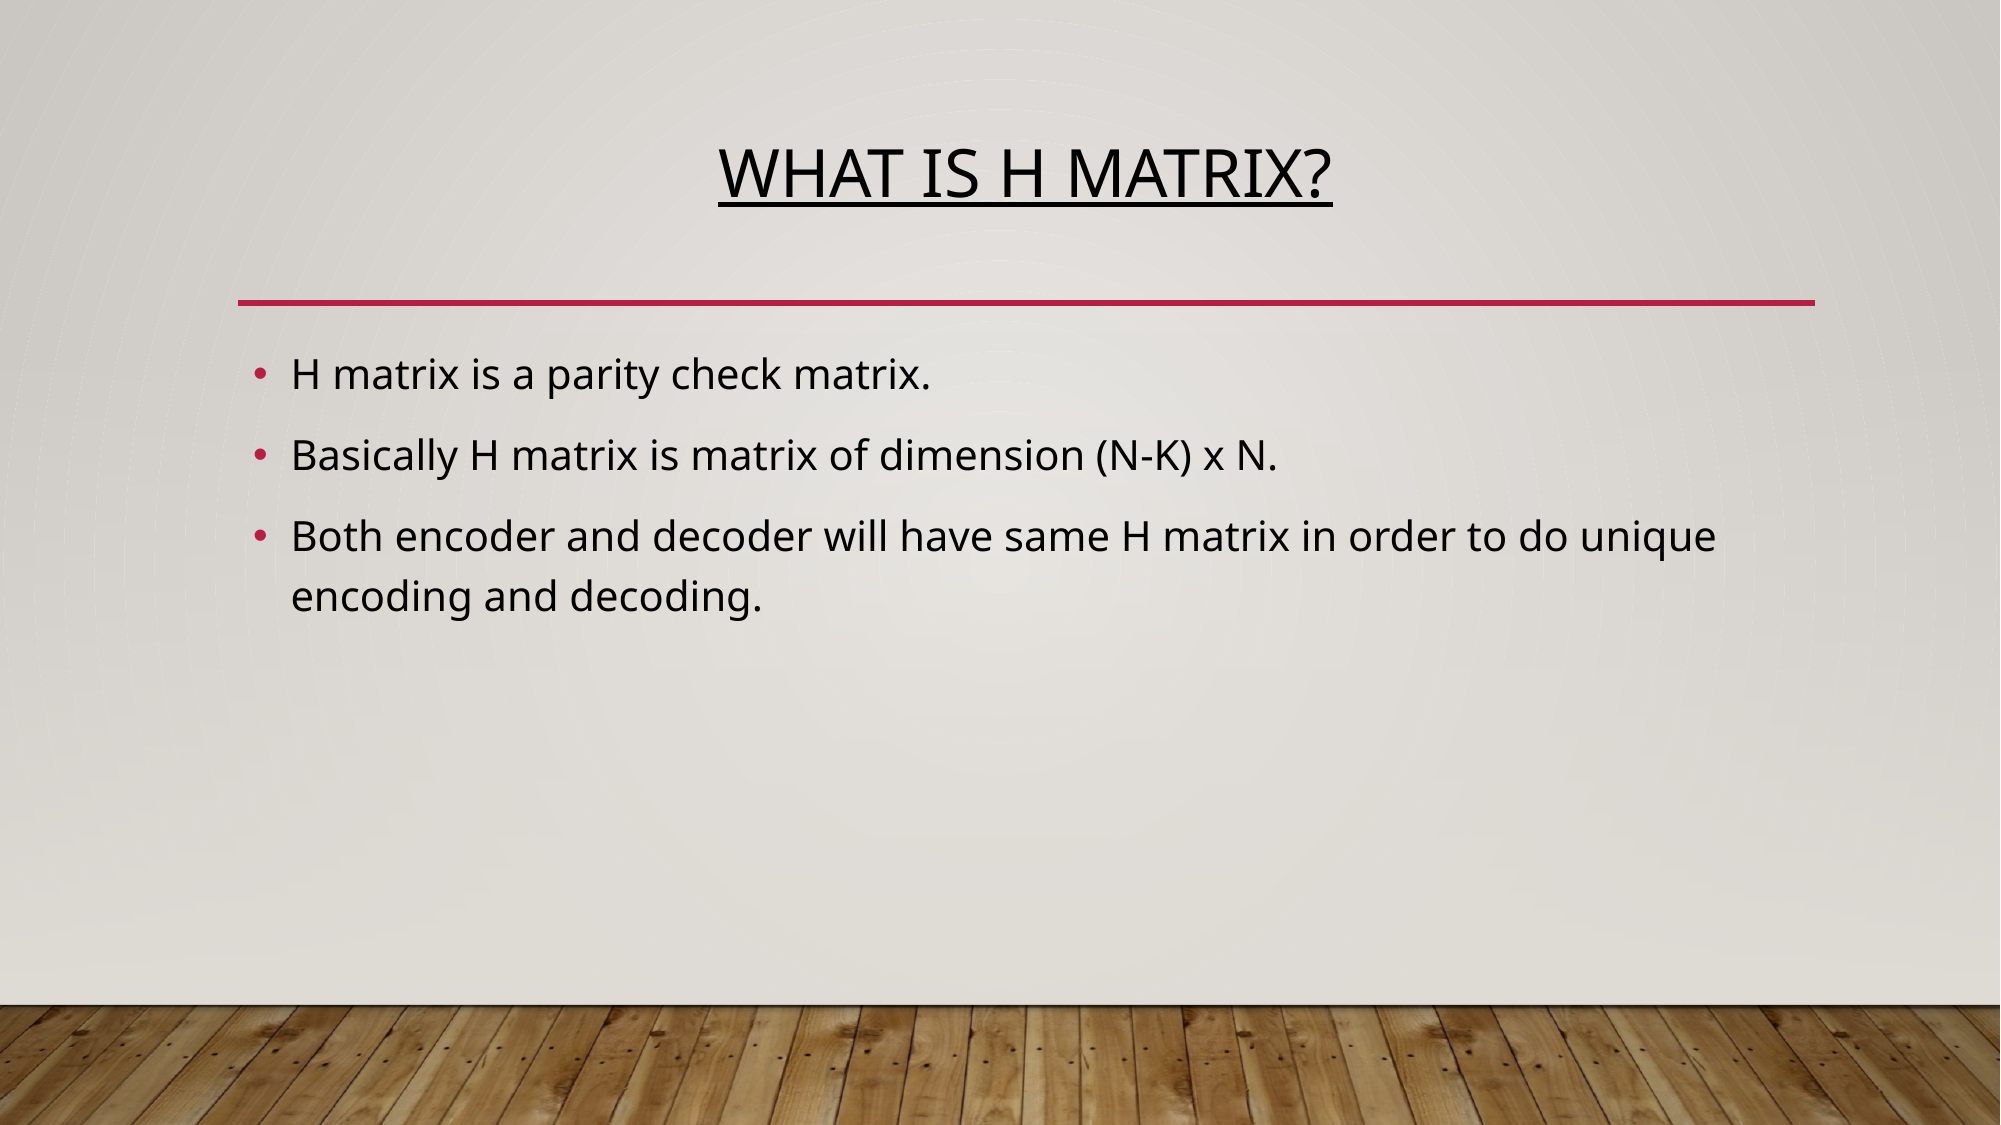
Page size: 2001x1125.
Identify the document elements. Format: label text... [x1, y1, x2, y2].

picture [0, 1005, 2000, 1125]
list H matrix is a parity check matrix. Basically H matrix is matrix of dimension (N-K) x N. Both encoder and decoder will have same H matrix in order to do unique encoding and decoding. [238, 330, 1814, 897]
title What is H matrix? [238, 131, 1814, 305]
